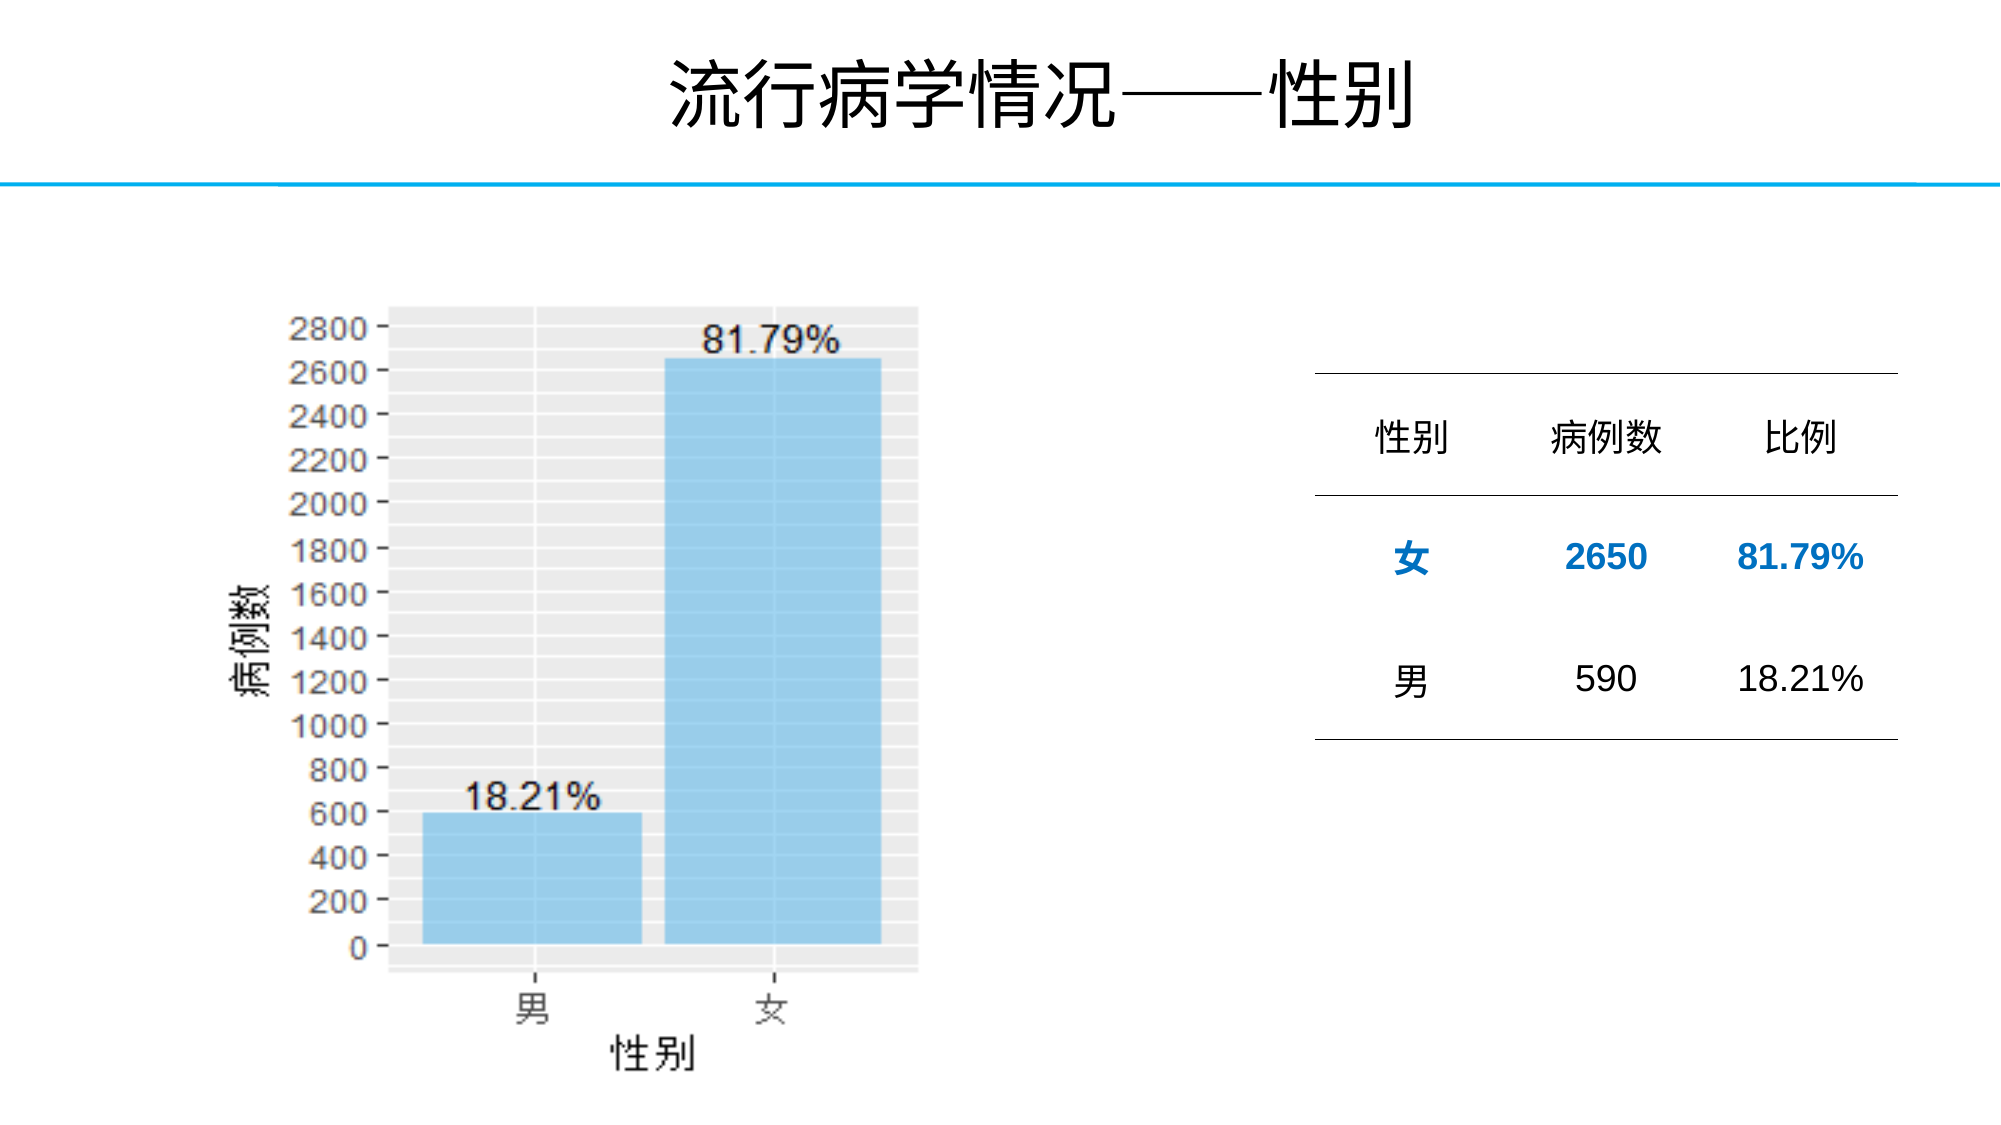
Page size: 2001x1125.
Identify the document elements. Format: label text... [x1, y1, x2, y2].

table_cell 2650 [1509, 496, 1703, 618]
table_header 性别 [1315, 374, 1509, 495]
table_cell 女 [1315, 496, 1509, 618]
table_cell 81.79% [1703, 496, 1898, 618]
table_cell 男 [1315, 618, 1509, 739]
text_box 流行病学情况——性别 [133, 0, 1934, 185]
table_cell 590 [1509, 618, 1703, 739]
picture [210, 230, 942, 1092]
table_cell 18.21% [1703, 618, 1898, 739]
table_header 病例数 [1509, 374, 1703, 495]
table_header 比例 [1703, 374, 1898, 495]
